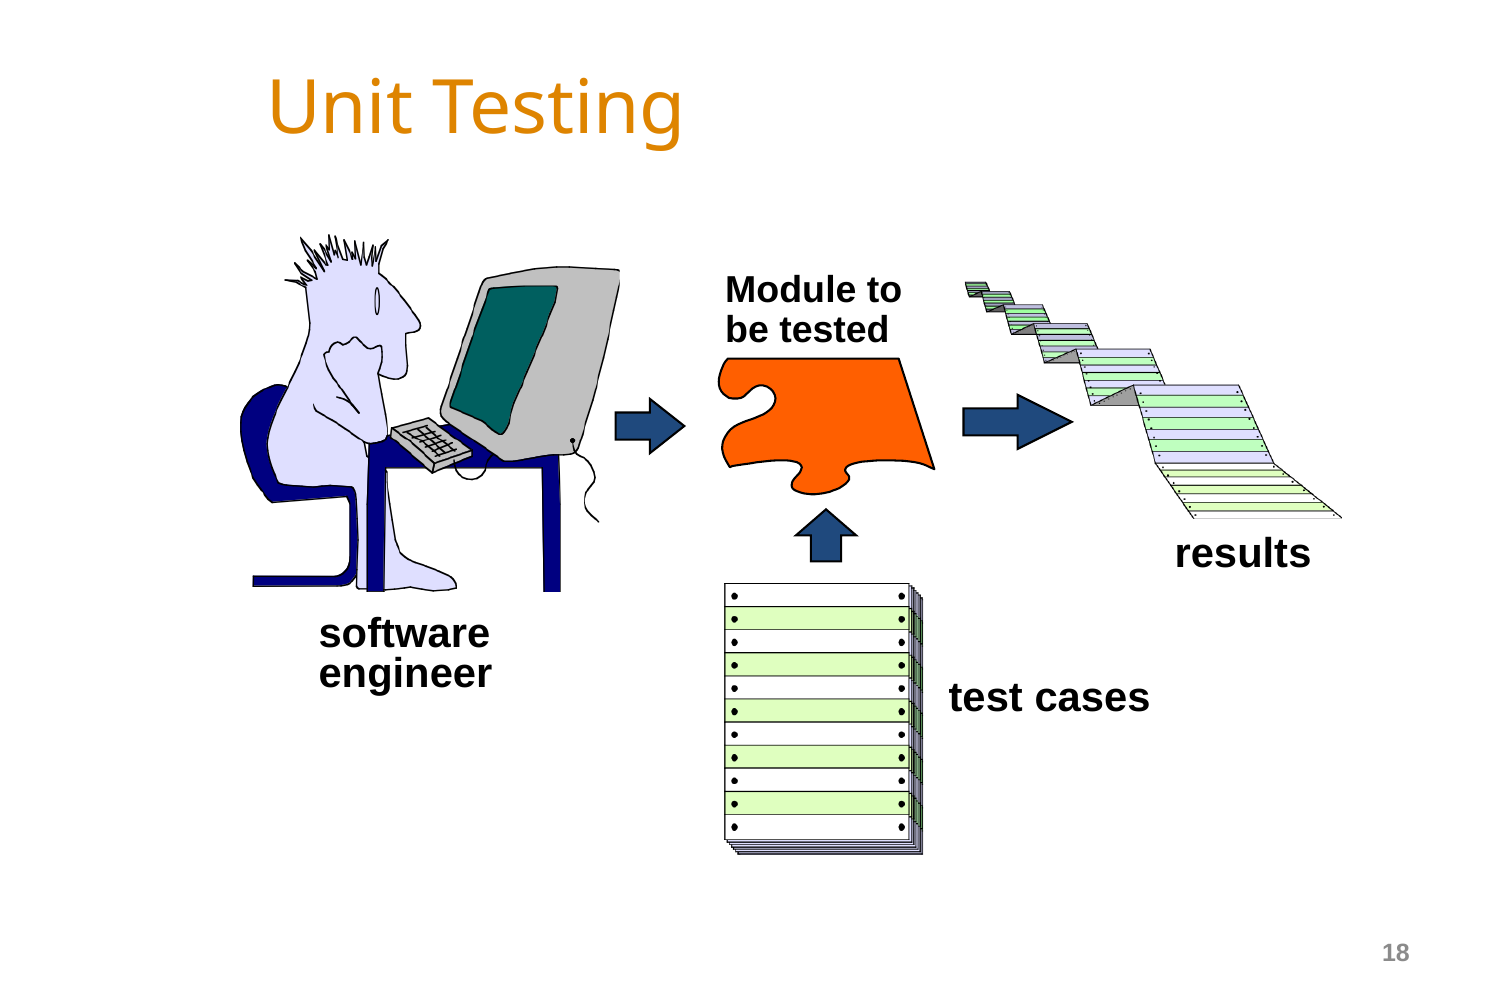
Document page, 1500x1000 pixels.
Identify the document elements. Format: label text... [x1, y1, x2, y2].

title Unit Testing [251, 81, 1321, 126]
text_box [625, 398, 685, 454]
slide_number 18 [1074, 926, 1425, 981]
text_box software engineer [303, 608, 508, 704]
text_box test cases [933, 662, 1166, 727]
picture [722, 582, 924, 856]
picture [238, 233, 620, 592]
picture [964, 281, 1343, 519]
text_box results [1159, 527, 1327, 583]
text_box [795, 509, 857, 562]
text_box [718, 359, 935, 495]
text_box Module to be tested [710, 262, 963, 359]
